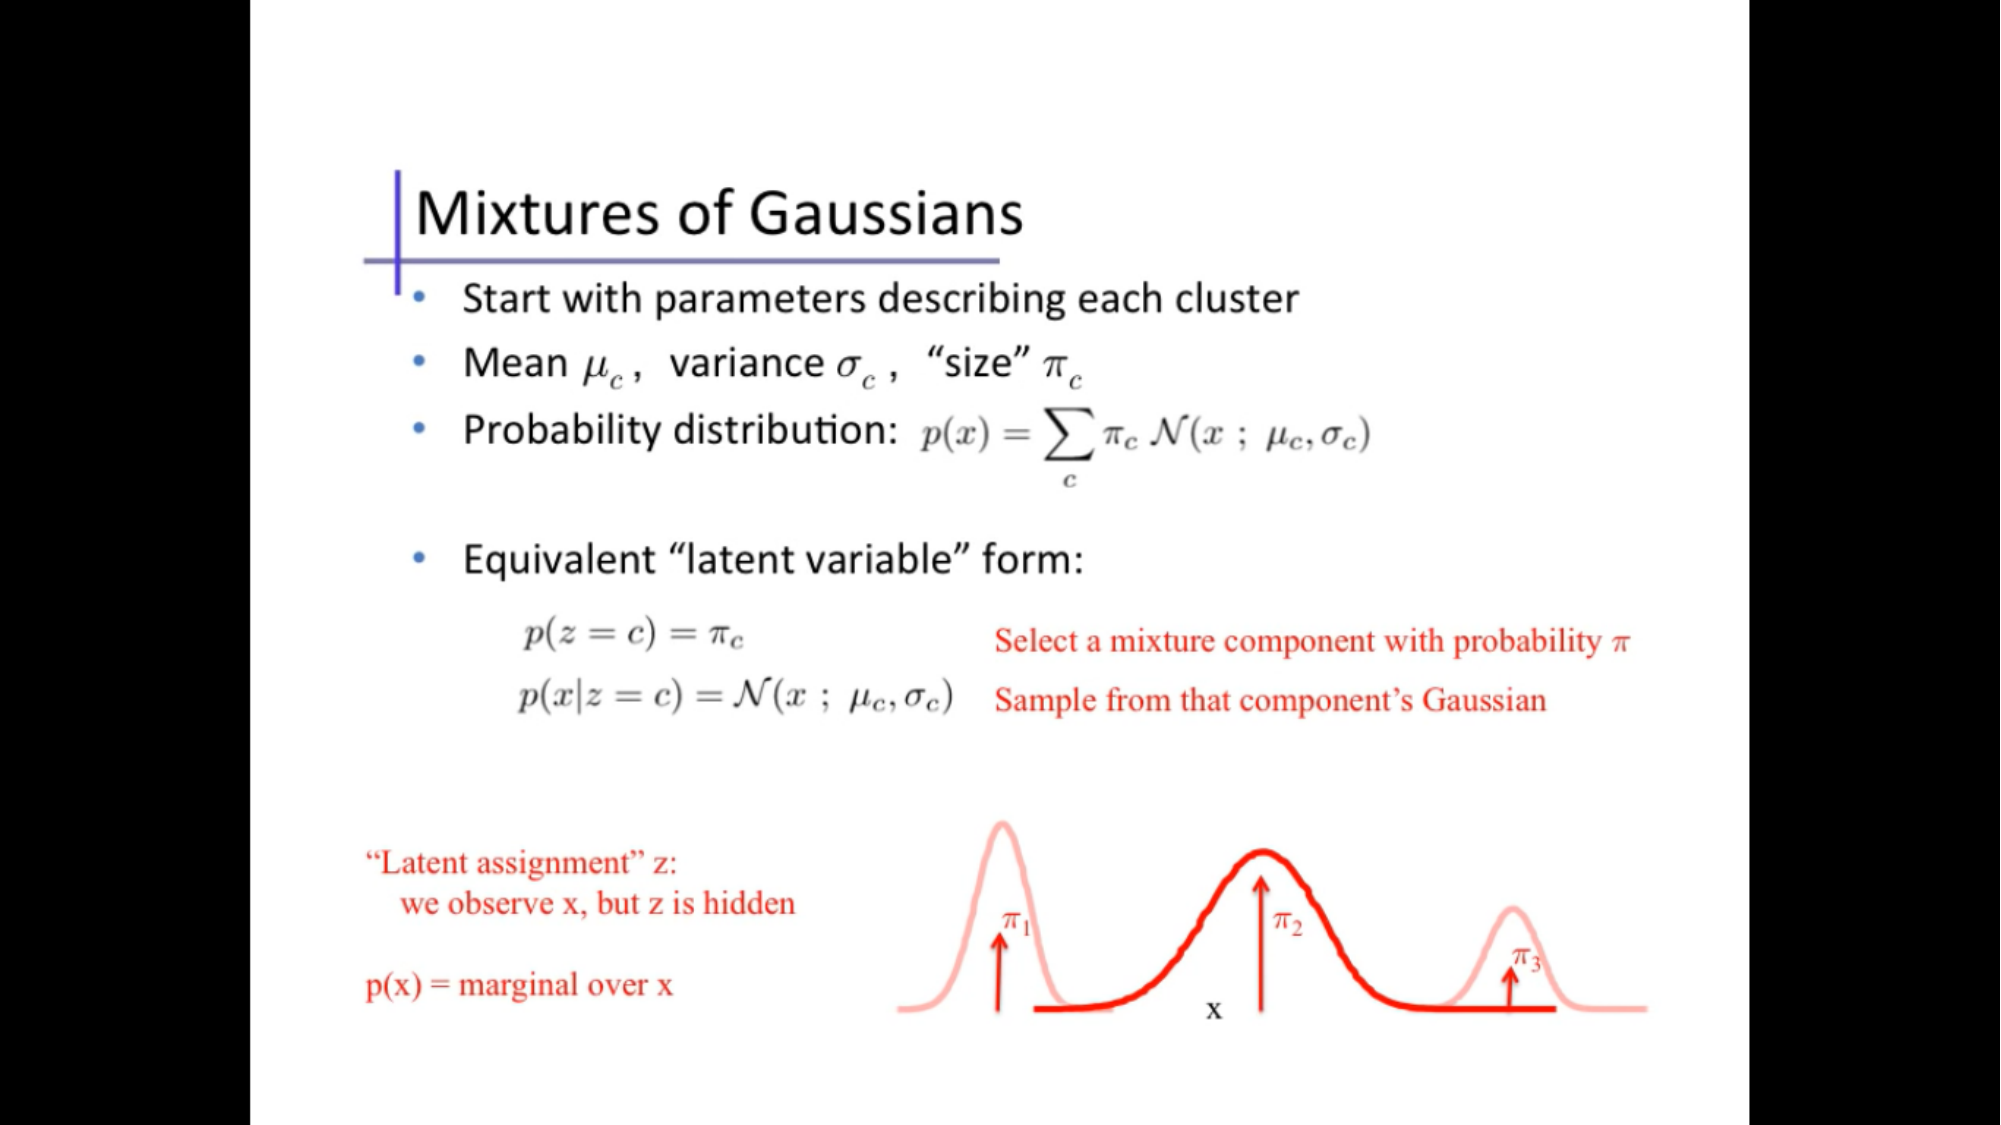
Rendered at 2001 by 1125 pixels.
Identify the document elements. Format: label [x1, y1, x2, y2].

list [0, 0, 2000, 1125]
